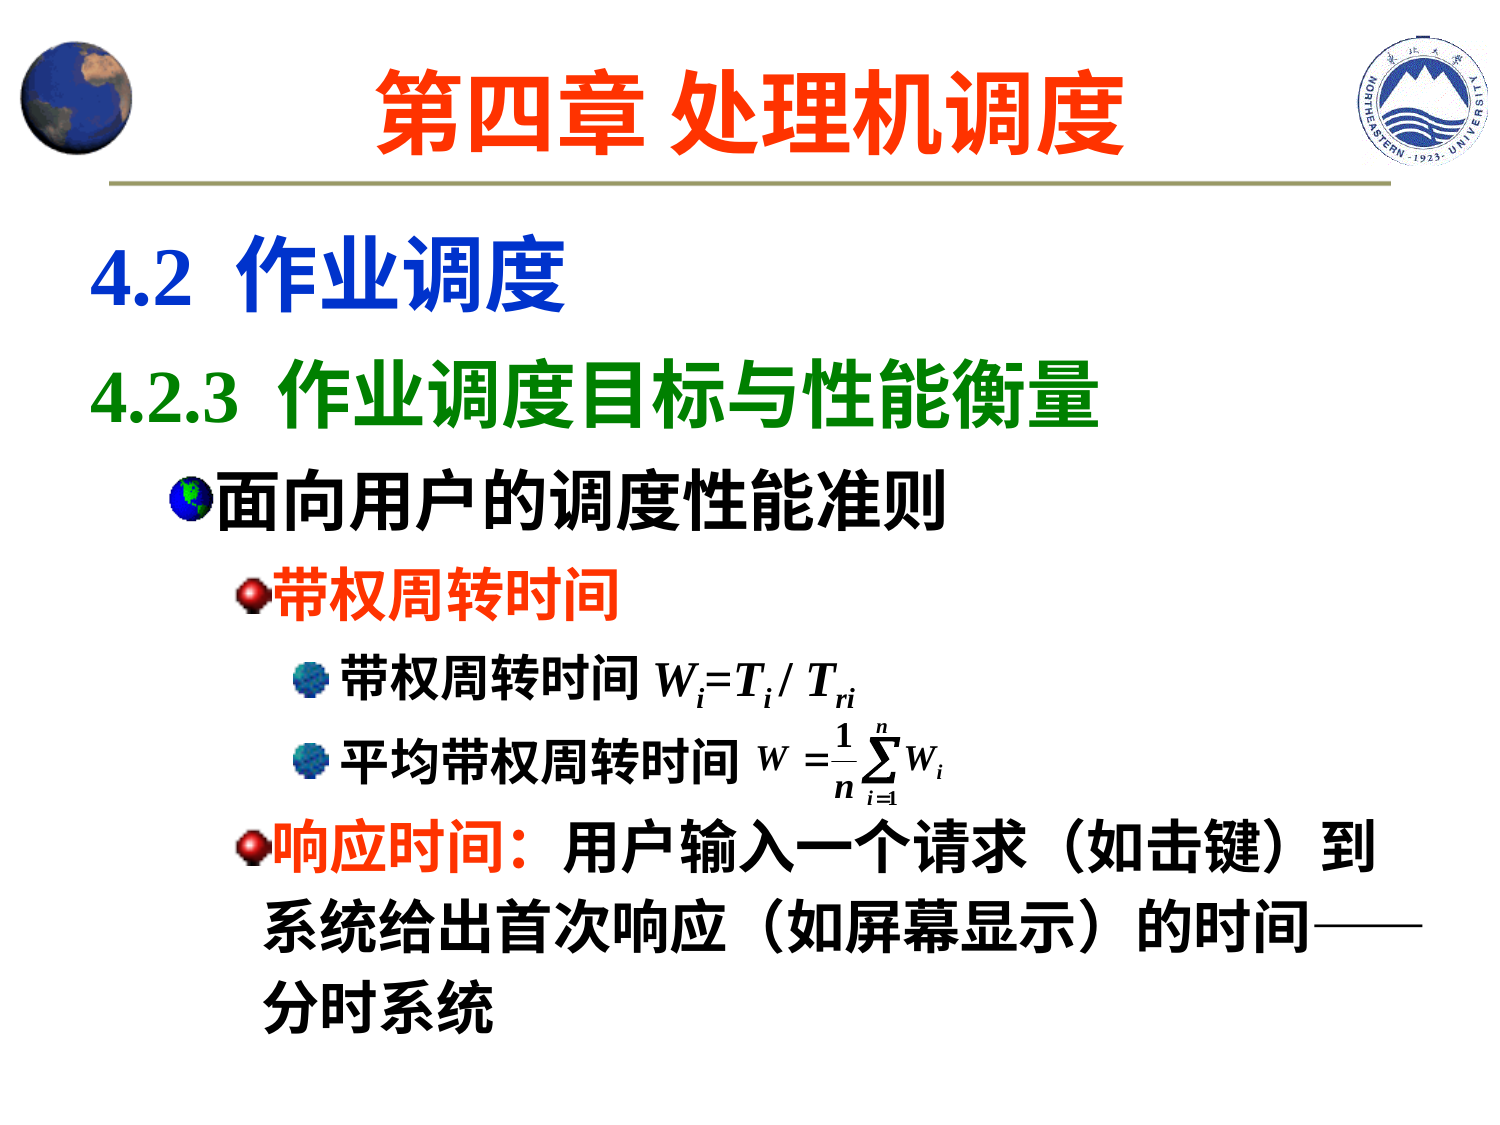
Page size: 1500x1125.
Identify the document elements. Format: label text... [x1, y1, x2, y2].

picture [168, 475, 215, 523]
picture [1352, 33, 1490, 171]
list 4.2 作业调度 4.2.3 作业调度目标与性能衡量 面向用户的调度性能准则 带权周转时间 带权周转时间Wi=Ti / Tri 平均带权周转时间 响应时间：用户输入一个请求（如击键）到系统给出首次响应（如屏幕显示）的时间——分时系统 [75, 200, 1450, 1063]
picture [230, 824, 272, 866]
picture [293, 743, 329, 779]
picture [109, 175, 1391, 191]
picture [0, 37, 138, 161]
title 第四章 处理机调度 [112, 42, 1388, 180]
picture [293, 662, 329, 698]
picture [230, 572, 272, 614]
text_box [753, 710, 954, 813]
